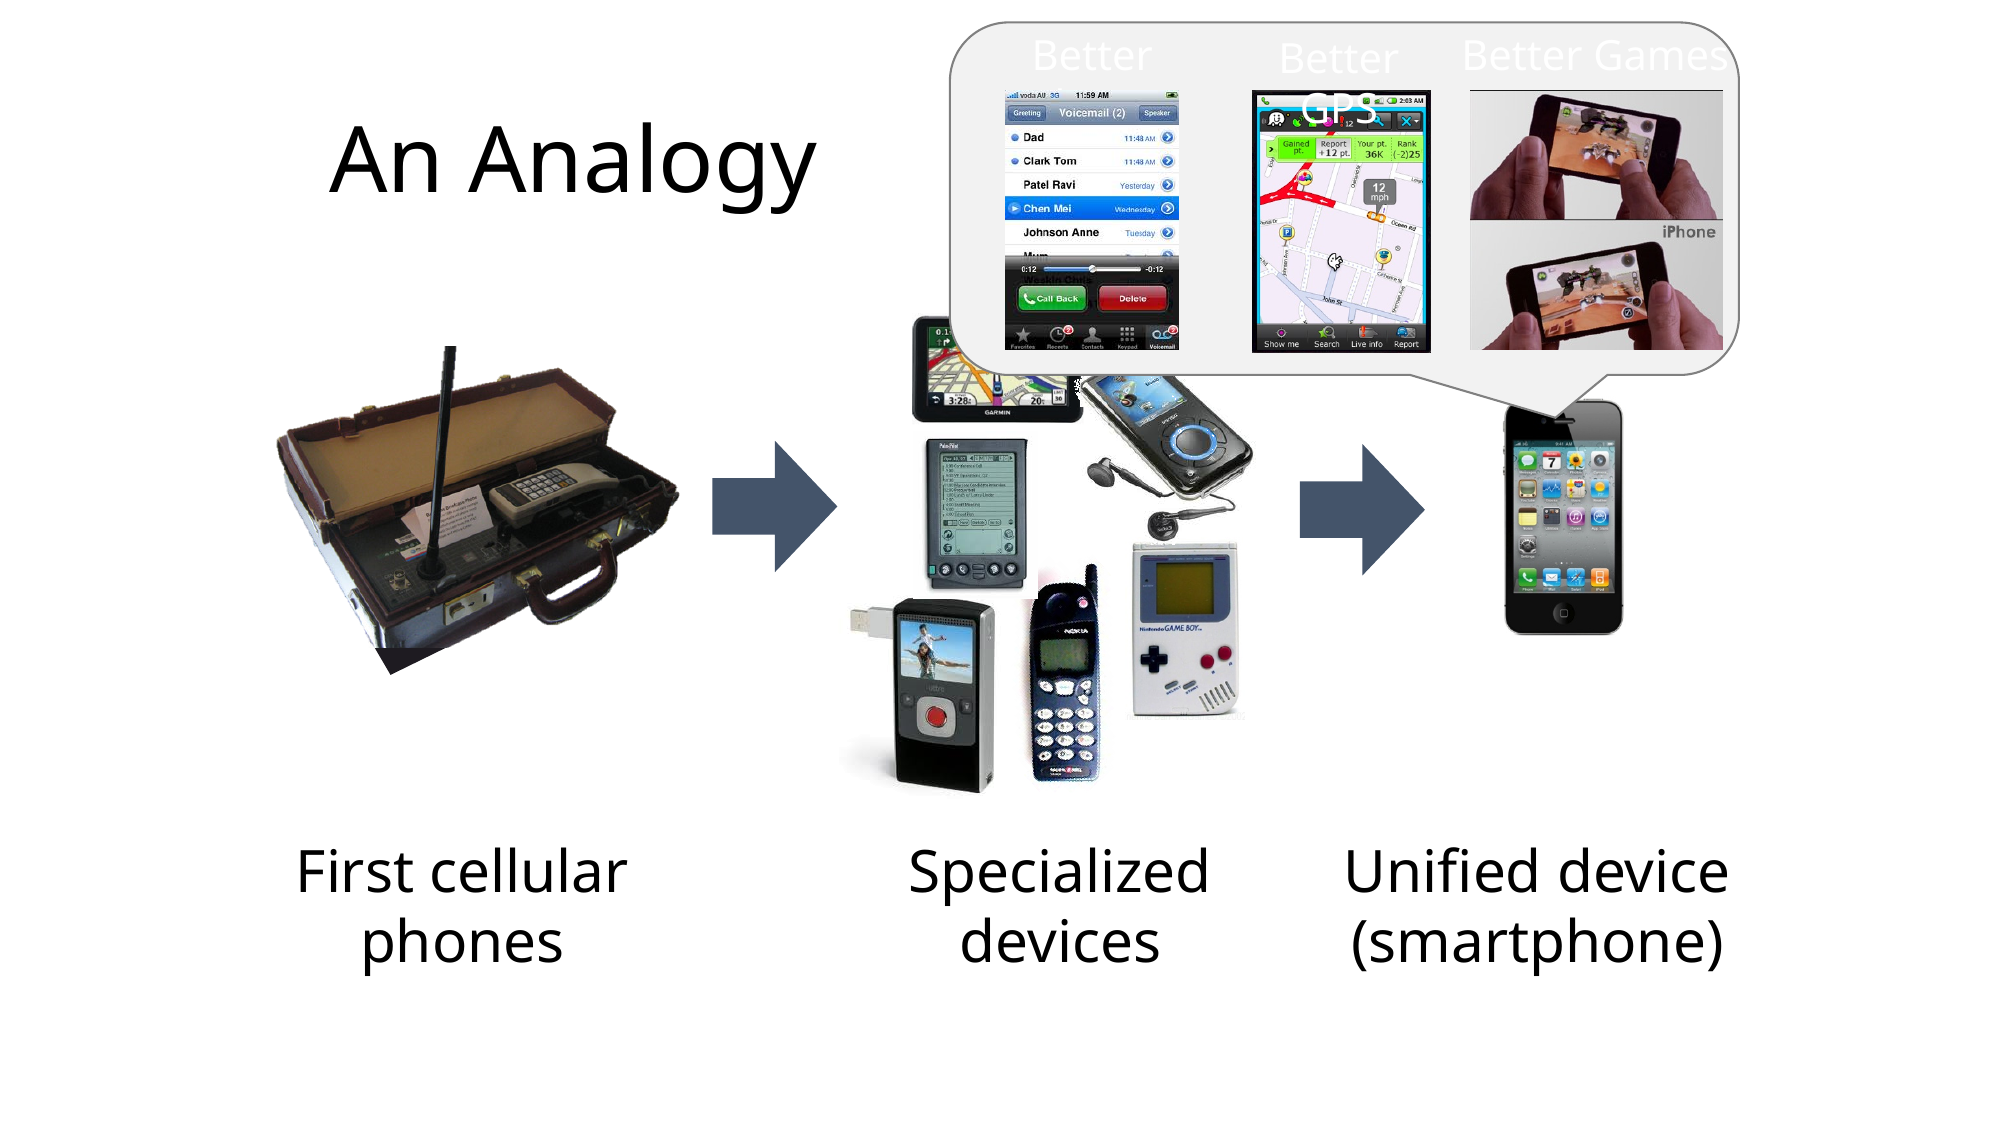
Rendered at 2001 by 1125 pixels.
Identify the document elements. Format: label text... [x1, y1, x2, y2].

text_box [1300, 396, 1751, 984]
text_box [949, 21, 1764, 375]
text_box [247, 346, 699, 675]
text_box First cellular phones [262, 826, 663, 982]
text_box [712, 313, 1275, 984]
title An Analogy [314, 69, 949, 257]
